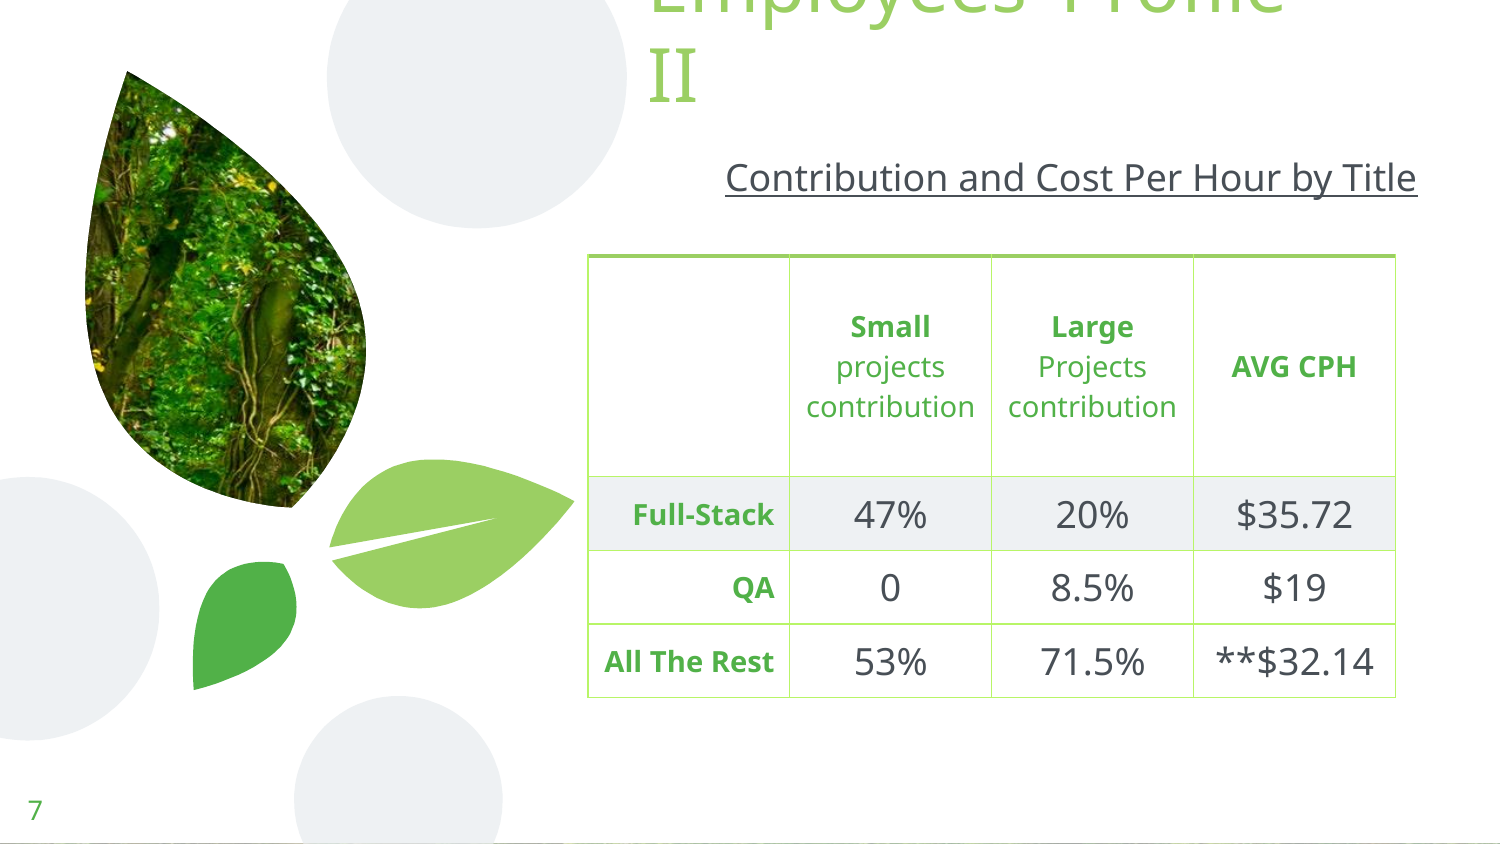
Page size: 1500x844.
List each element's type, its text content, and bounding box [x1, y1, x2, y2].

table_cell **$32.14 [1194, 625, 1395, 697]
table_header Large Projects contribution [992, 258, 1193, 476]
table_cell 71.5% [992, 625, 1193, 697]
list Contribution and Cost Per Hour by Title [710, 139, 1477, 241]
table_cell All The Rest [589, 625, 789, 697]
table_cell 8.5% [992, 551, 1193, 623]
table_cell 47% [790, 477, 991, 550]
table_cell 53% [790, 625, 991, 697]
picture [86, 72, 366, 507]
table_cell $19 [1194, 551, 1395, 623]
slide_number 7 [12, 779, 103, 844]
table_header [589, 258, 789, 476]
table_header Small projects contribution [790, 258, 991, 476]
table_header AVG CPH [1194, 258, 1395, 476]
table_cell 0 [790, 551, 991, 623]
table_cell $35.72 [1194, 477, 1395, 550]
table_cell 20% [992, 477, 1193, 550]
table_cell QA [589, 551, 789, 623]
table_cell Full-Stack [589, 477, 789, 550]
title Employees’ Profile - II [632, 19, 1431, 133]
